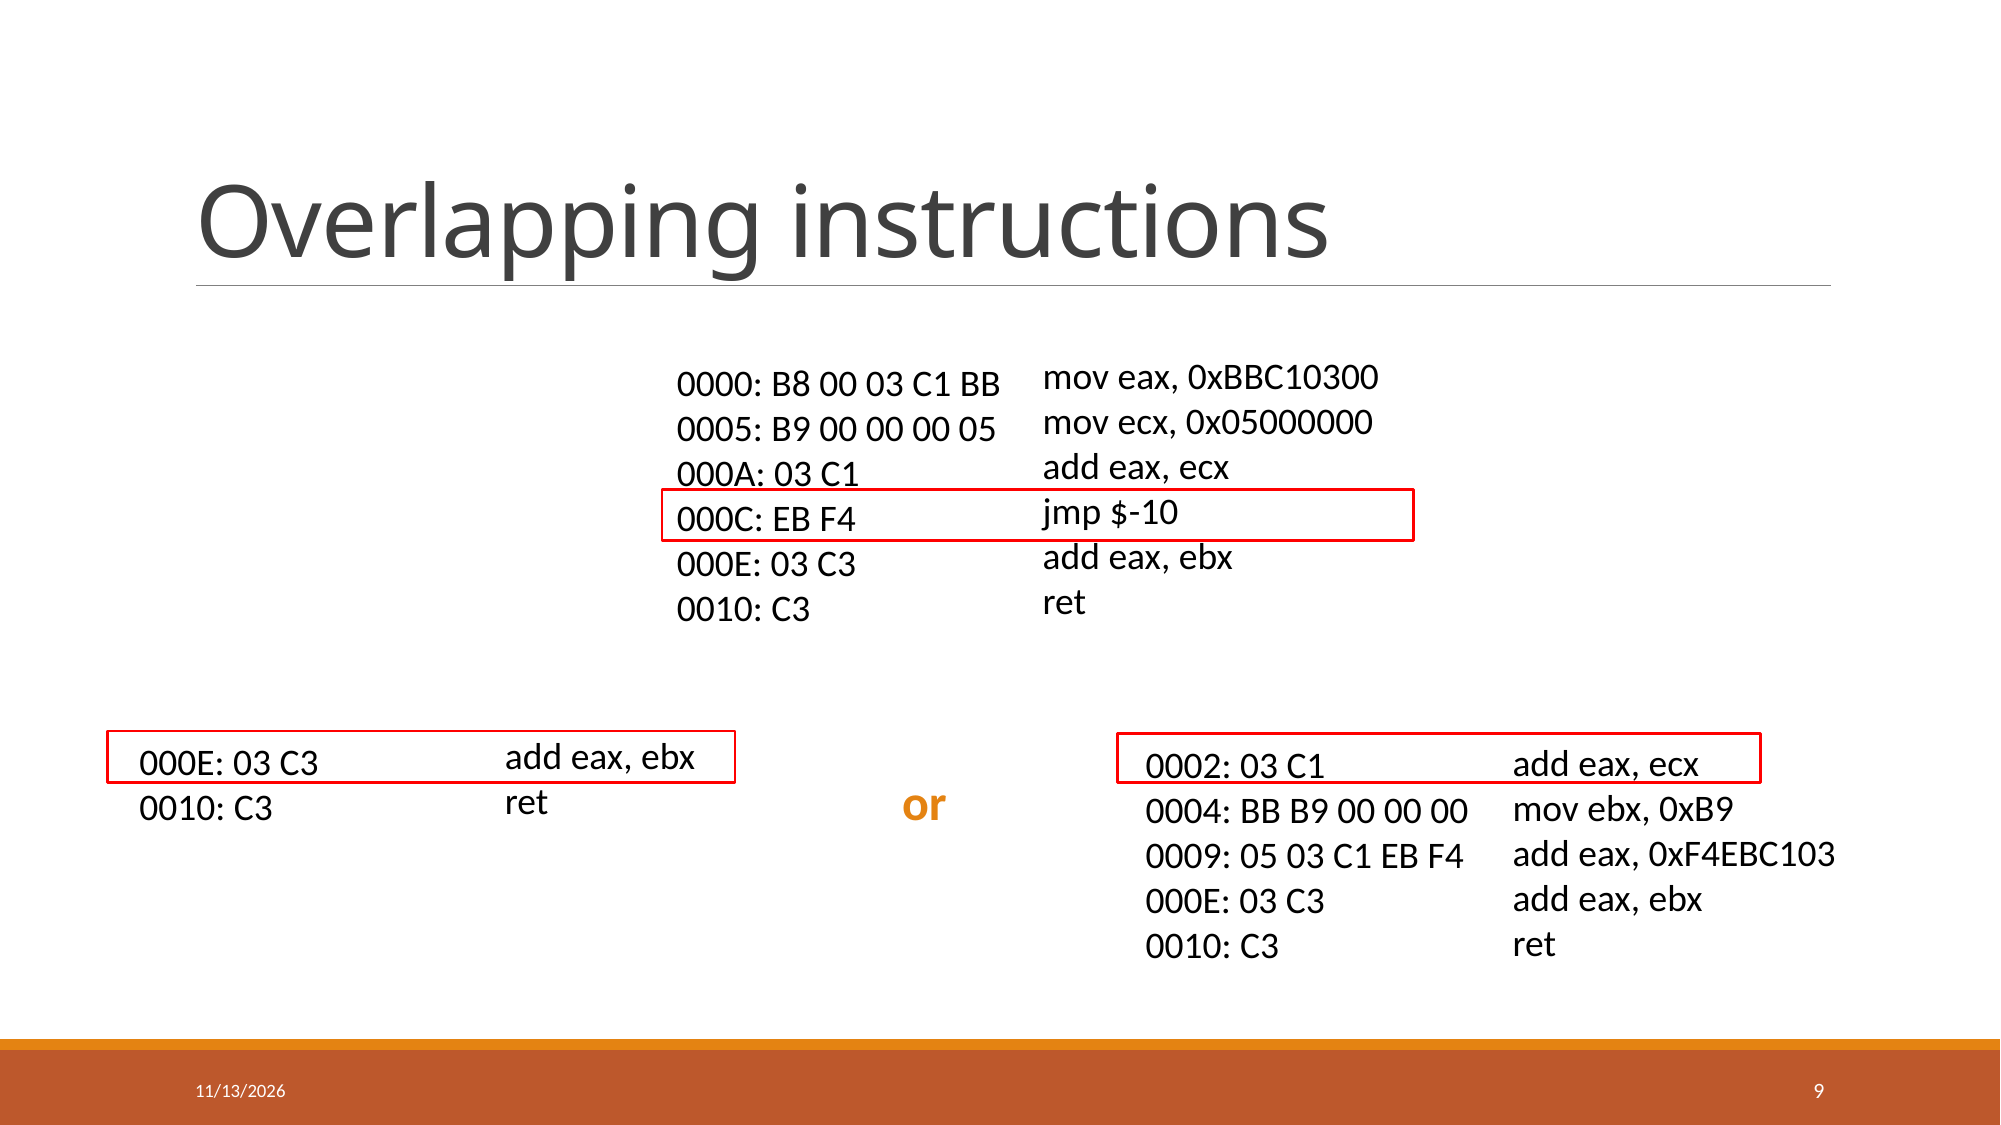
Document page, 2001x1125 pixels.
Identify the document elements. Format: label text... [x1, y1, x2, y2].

text_box or [887, 763, 965, 838]
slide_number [180, 1059, 586, 1120]
title Overlapping instructions [180, 47, 1830, 285]
text_box [1116, 732, 1128, 784]
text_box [661, 344, 1414, 640]
text_box [106, 730, 121, 784]
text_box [1130, 730, 1875, 977]
slide_number 9 [1624, 1059, 1840, 1120]
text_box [124, 724, 877, 838]
